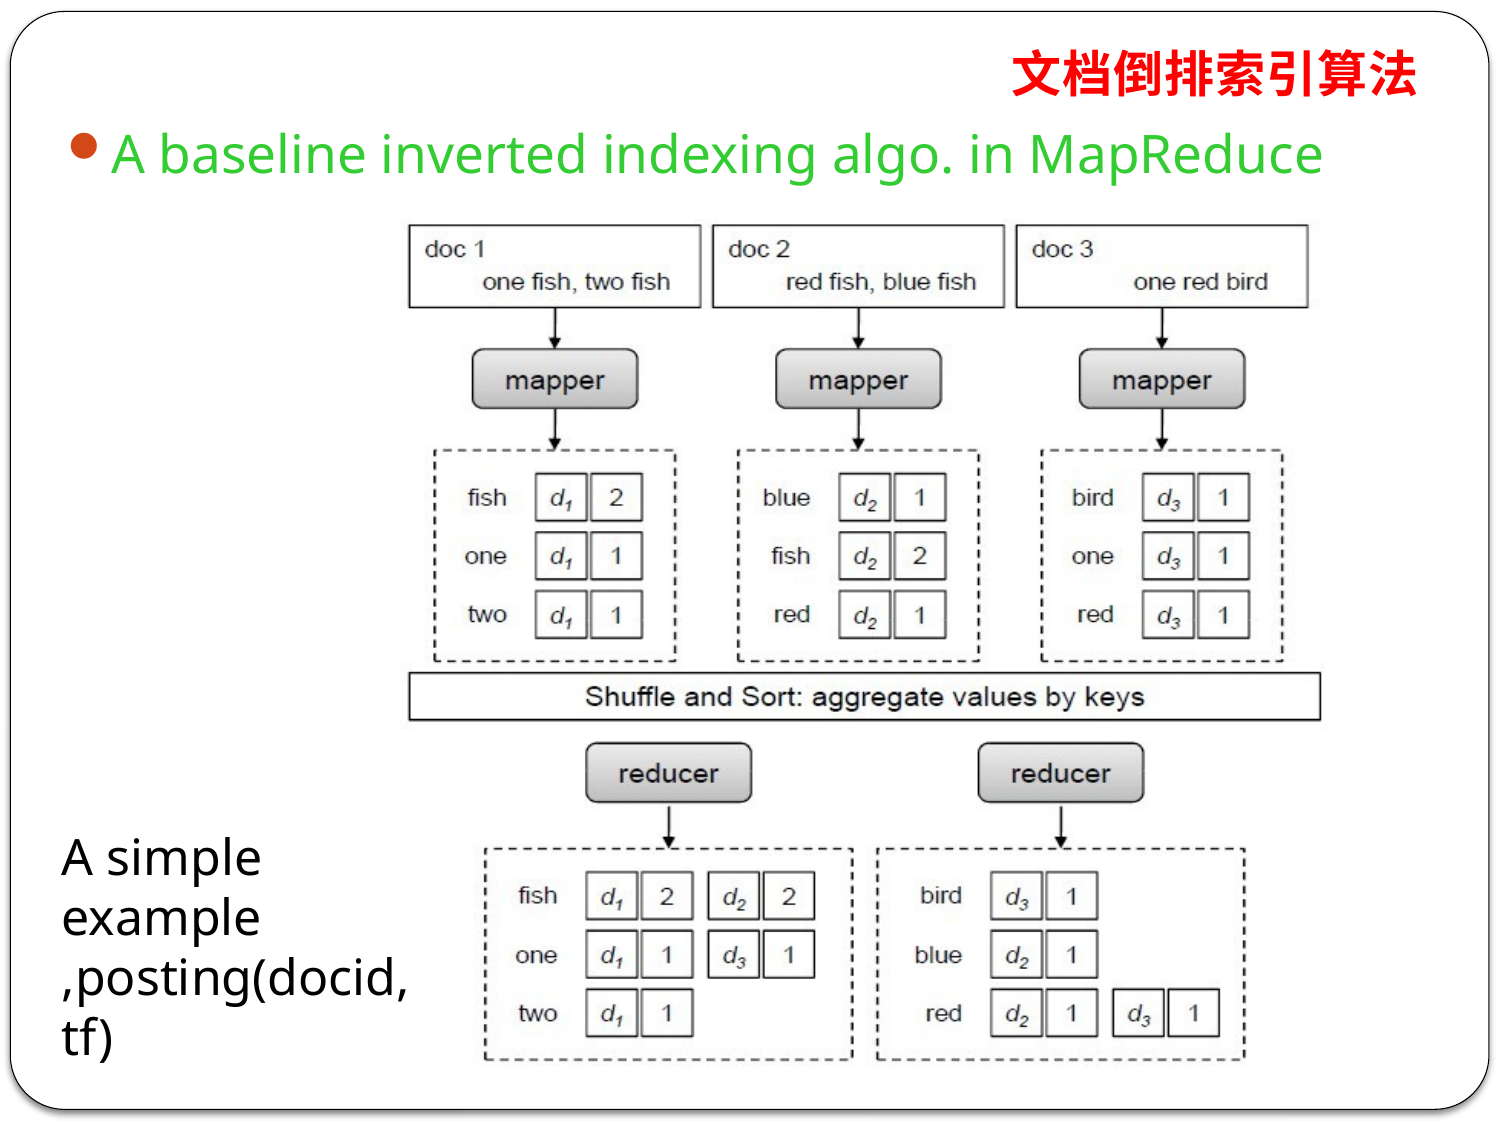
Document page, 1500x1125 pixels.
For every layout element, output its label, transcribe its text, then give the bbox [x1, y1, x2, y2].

picture [400, 219, 1326, 1067]
list A baseline inverted indexing algo. in MapReduce [51, 112, 1406, 192]
text_box A simple example ,posting(docid, tf) [46, 818, 397, 1073]
text_box 文档倒排索引算法 [158, 37, 1434, 118]
